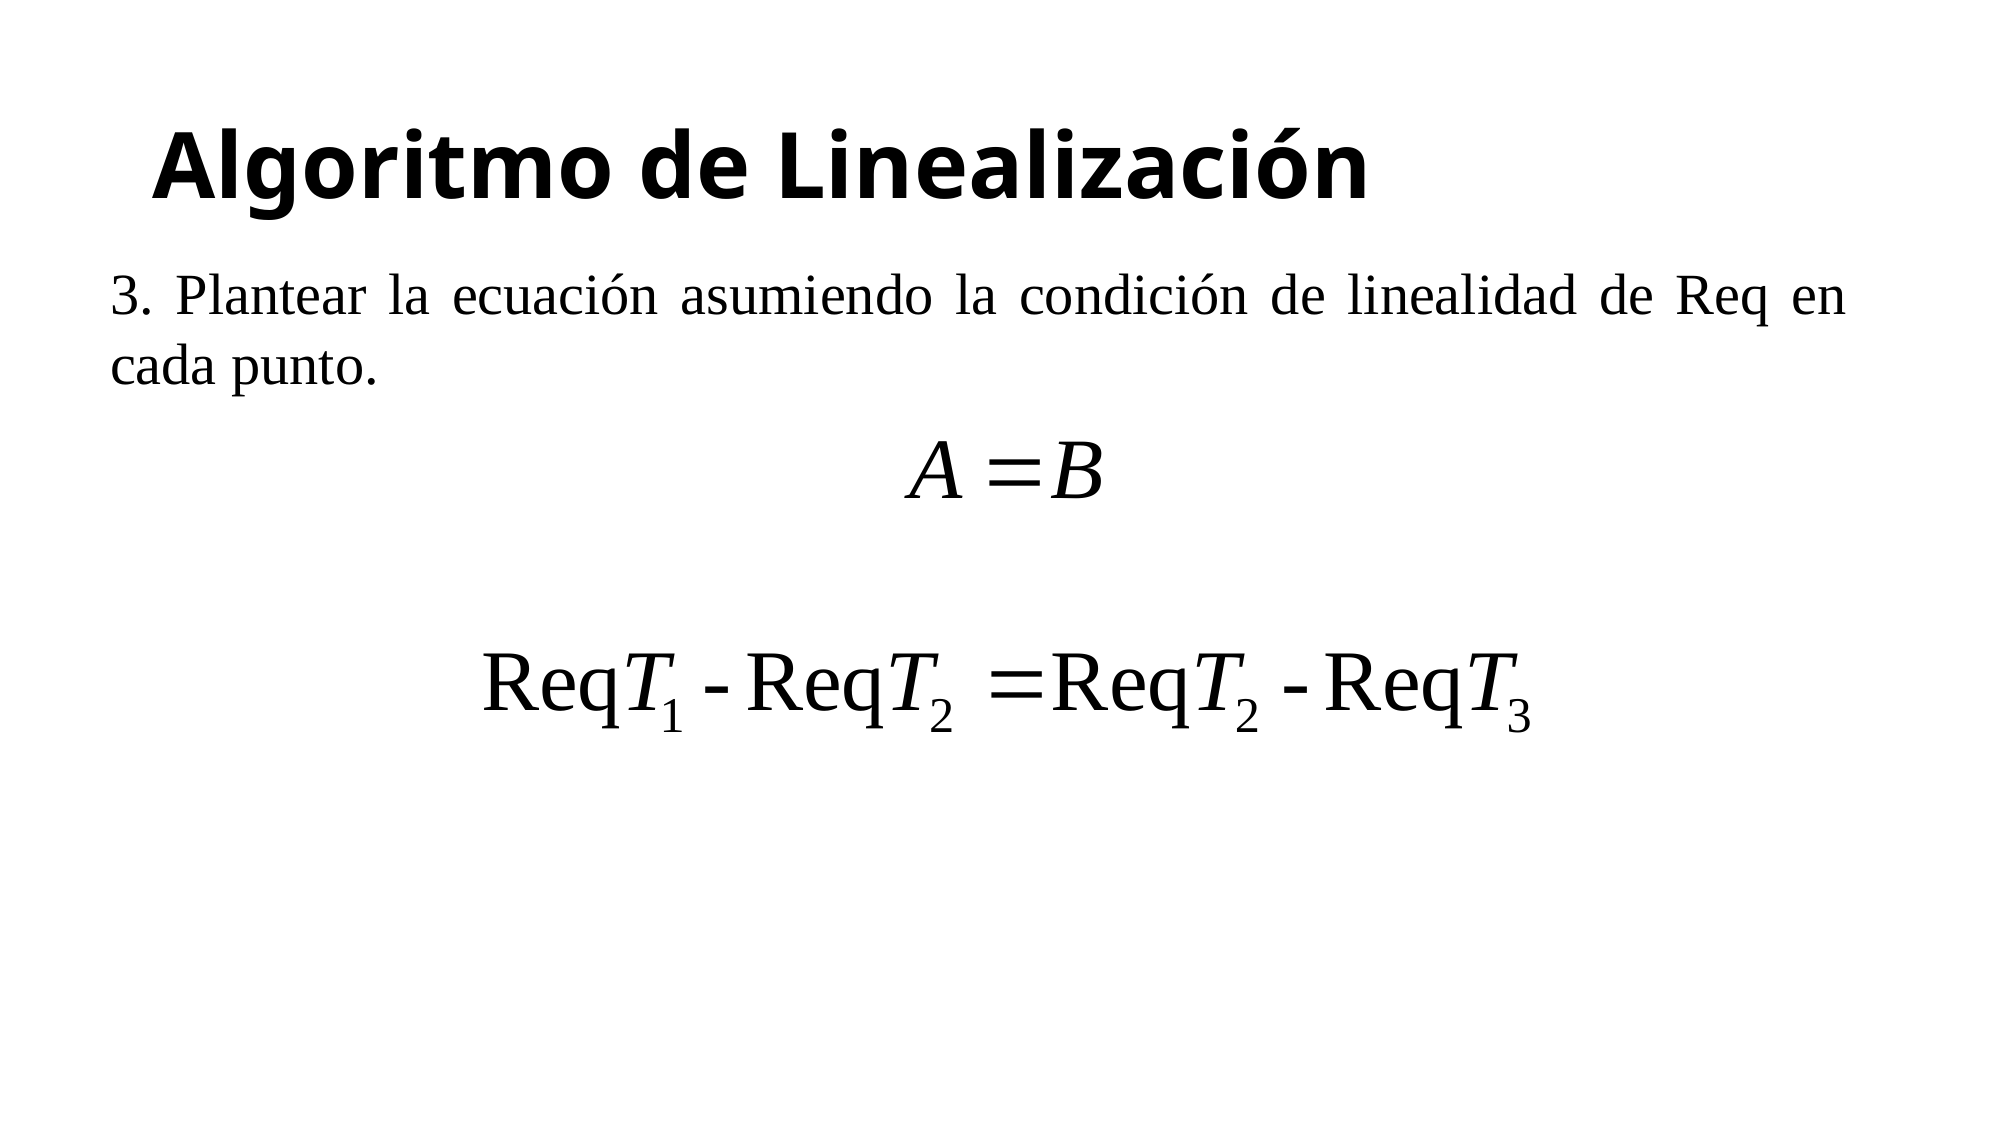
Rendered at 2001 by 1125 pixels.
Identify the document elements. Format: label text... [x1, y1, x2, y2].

title Algoritmo de Linealización [137, 59, 1863, 249]
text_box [468, 623, 1543, 754]
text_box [889, 419, 1122, 514]
text_box 3. Plantear la ecuación asumiendo la condición de linealidad de Req en cada punto. [95, 249, 1863, 404]
